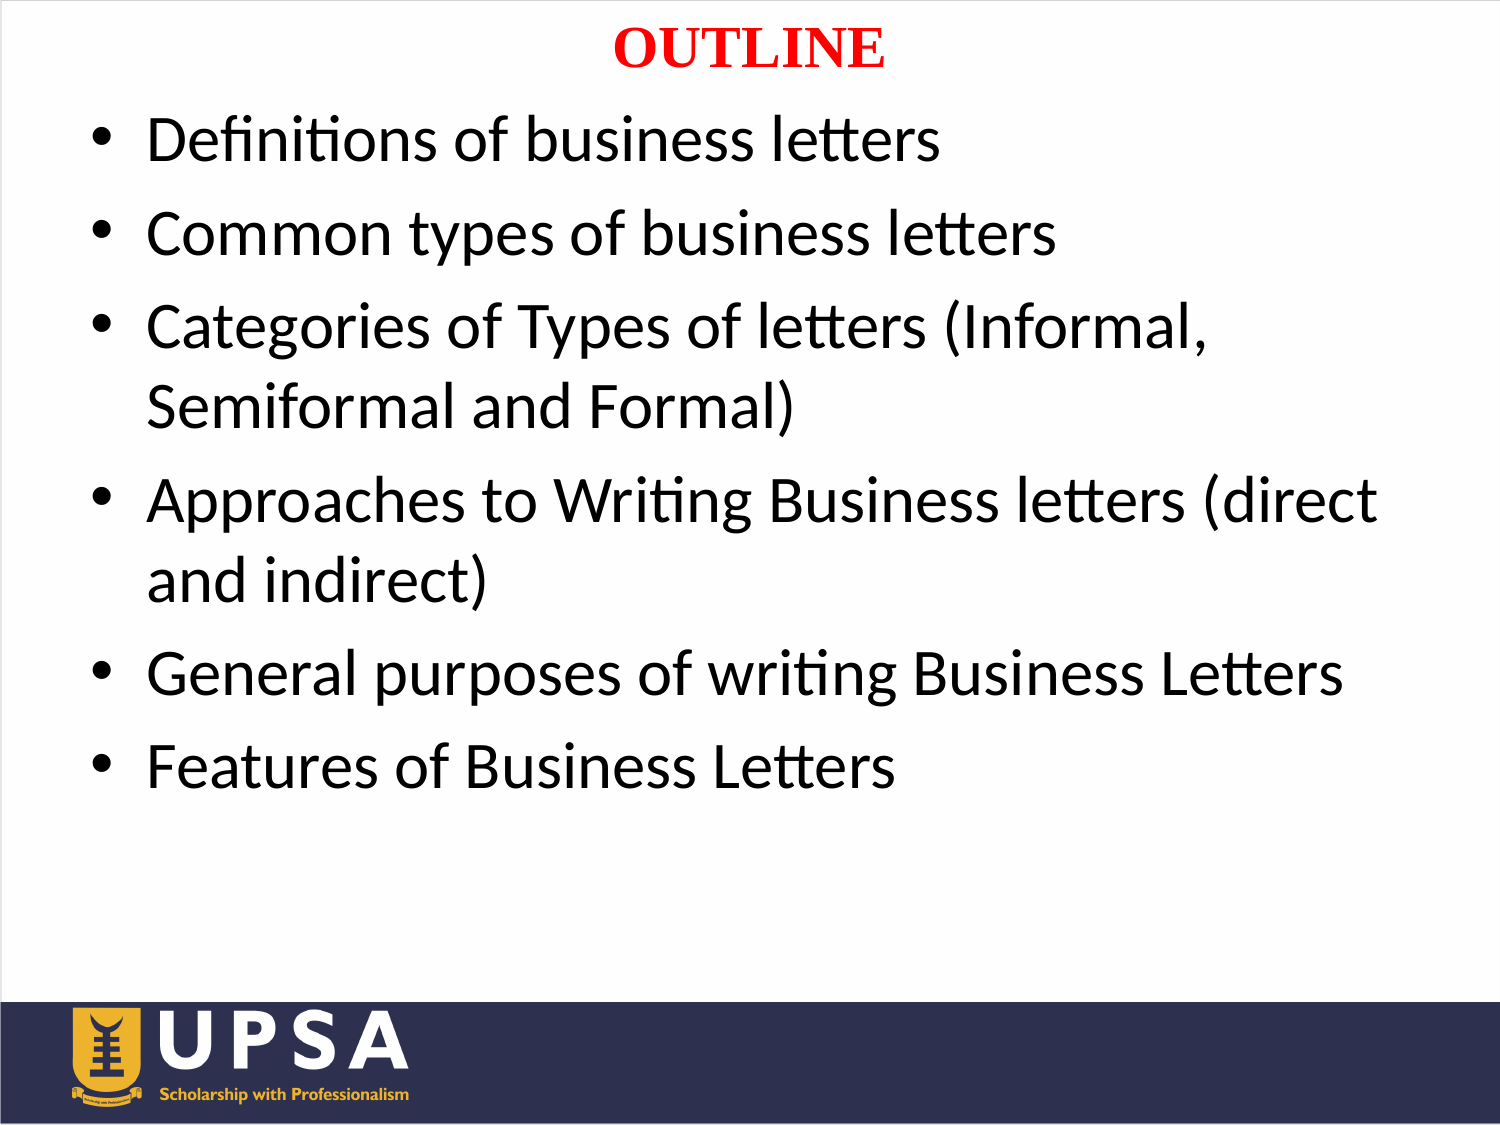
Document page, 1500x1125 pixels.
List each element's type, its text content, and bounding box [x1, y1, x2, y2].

title OUTLINE [75, 0, 1425, 87]
picture [0, 0, 1500, 1125]
list Definitions of business letters Common types of business letters Categories of Types of letters (Informal, Semiformal and Formal) Approaches to Writing Business letters (direct and indirect) General purposes of writing Business Letters Features of Business Letters [75, 87, 1425, 1005]
